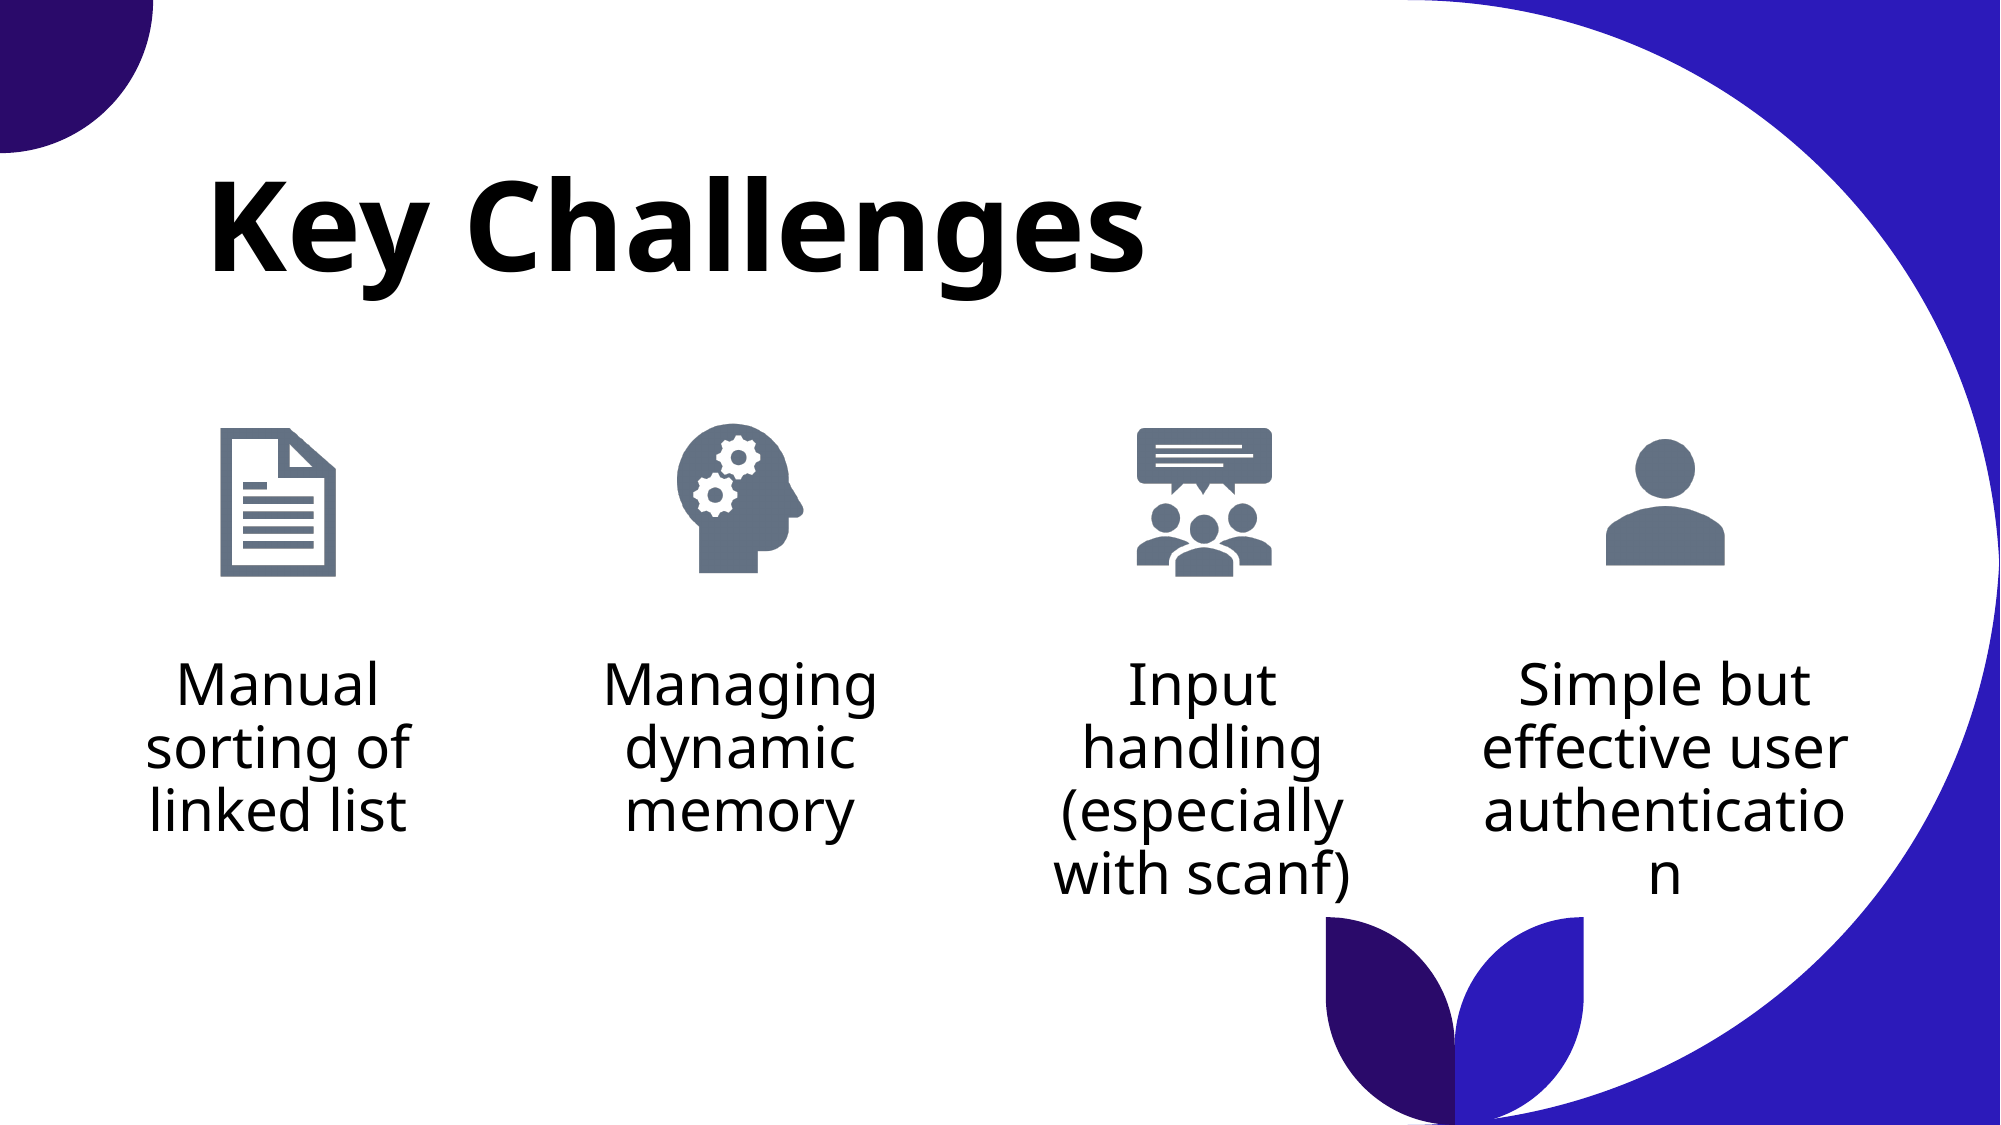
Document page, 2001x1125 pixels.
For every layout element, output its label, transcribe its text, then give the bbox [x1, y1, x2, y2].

title Key Challenges [190, 16, 1795, 271]
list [37, 271, 1906, 988]
